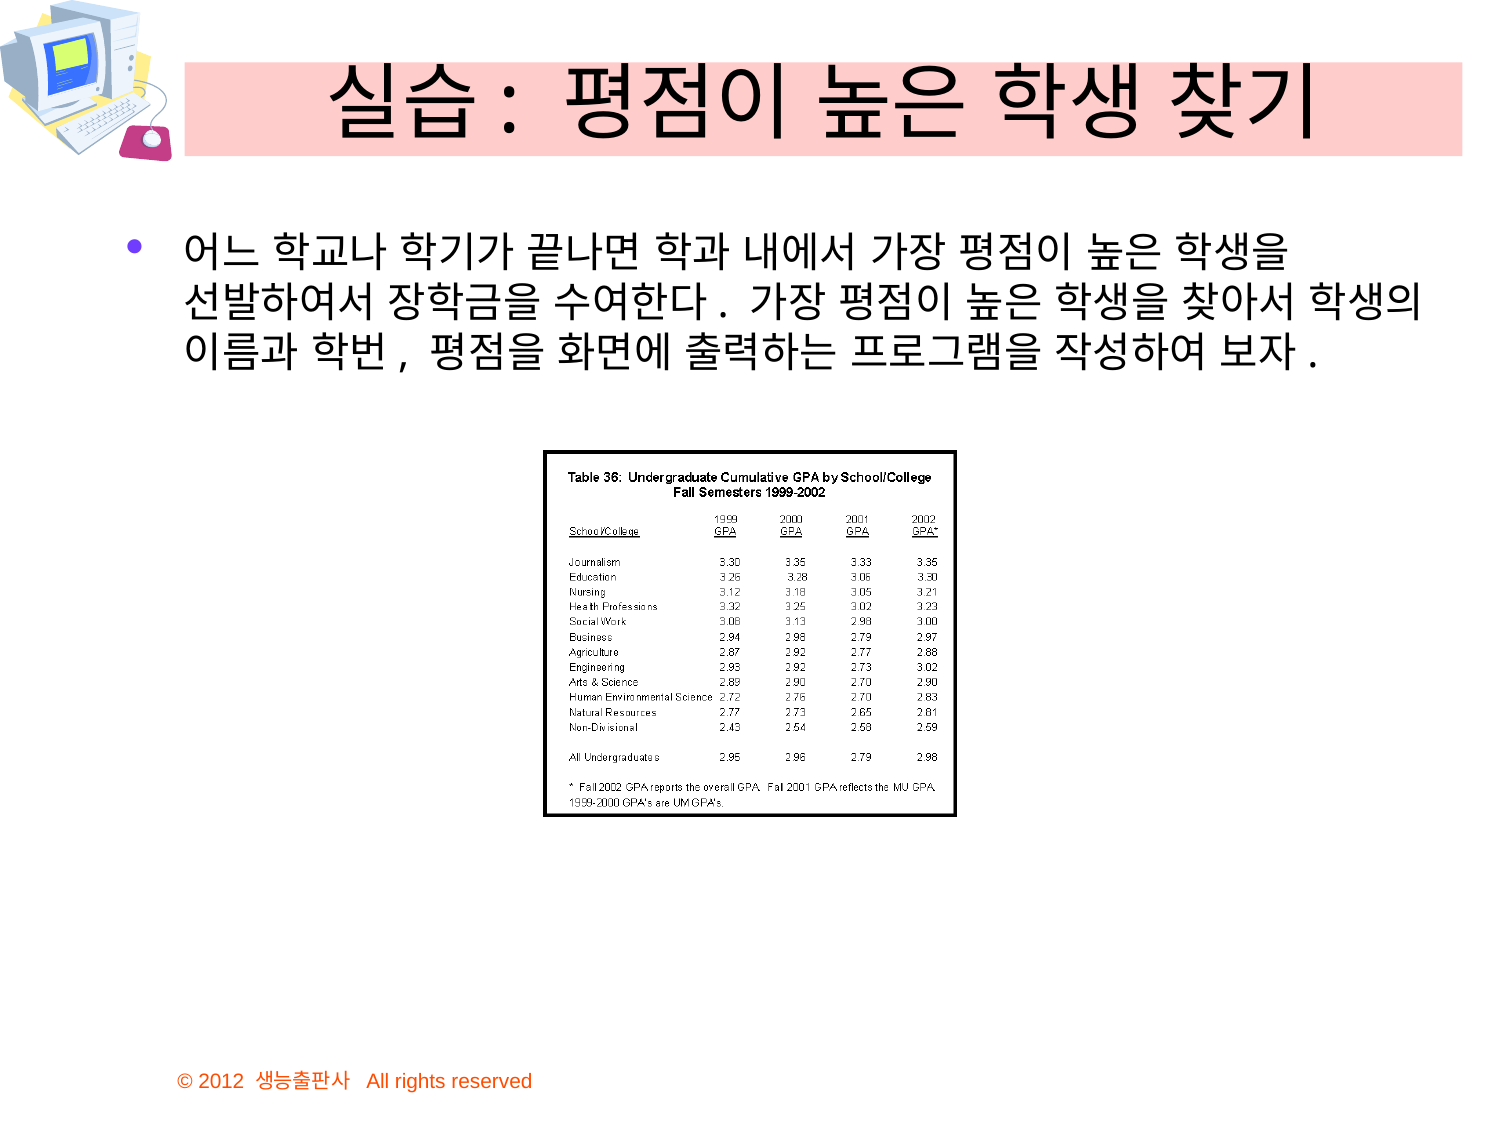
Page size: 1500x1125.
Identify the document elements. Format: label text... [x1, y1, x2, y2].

list 어느 학교나 학기가 끝나면 학과 내에서 가장 평점이 높은 학생을 선발하여서 장학금을 수여한다. 가장 평점이 높은 학생을 찾아서 학생의 이름과 학번, 평점을 화면에 출력하는 프로그램을 작성하여 보자. [112, 218, 1460, 900]
text_box [0, 0, 1500, 75]
picture [543, 449, 957, 817]
title 실습: 평점이 높은 학생 찾기 [184, 75, 1463, 157]
